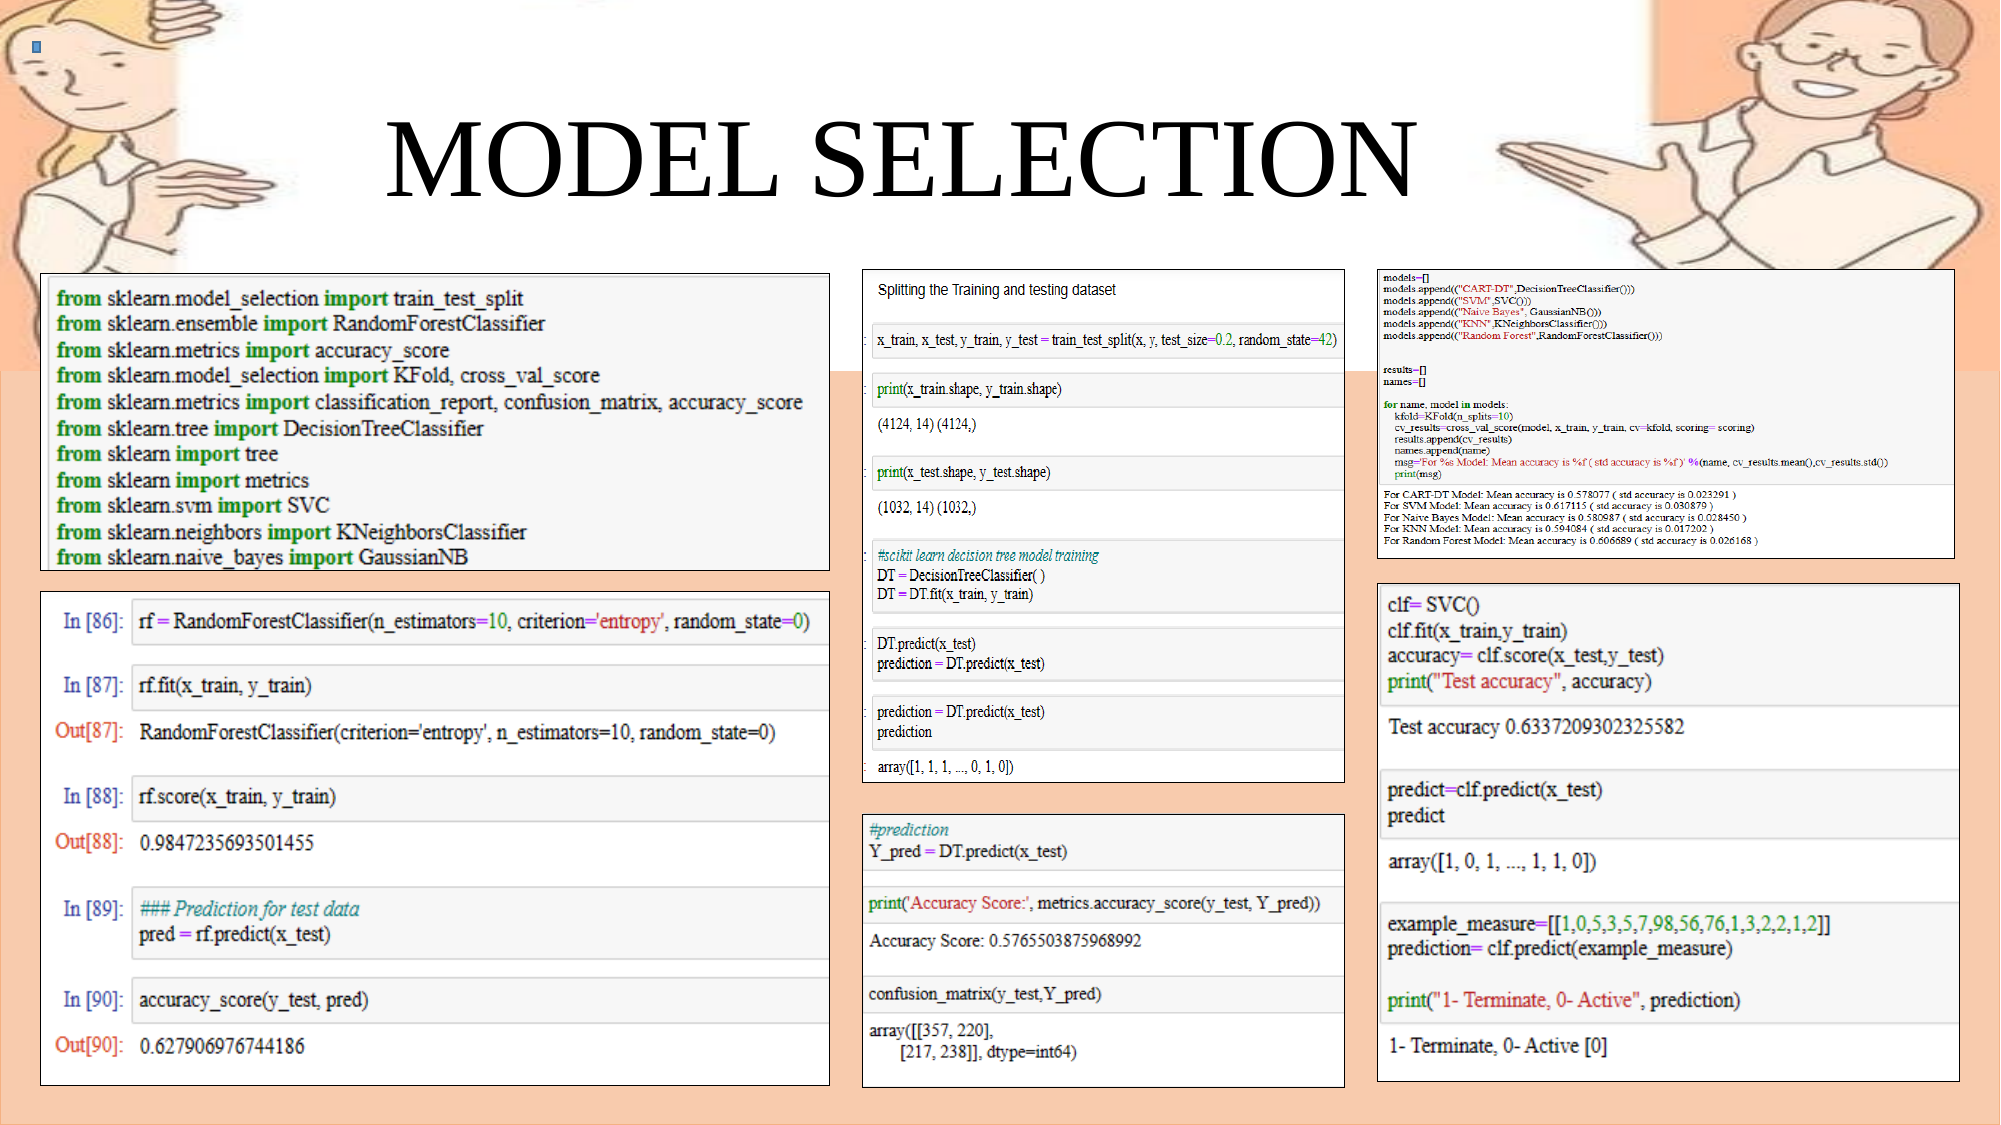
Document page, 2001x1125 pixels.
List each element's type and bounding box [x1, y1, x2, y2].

picture [1377, 583, 1960, 1082]
text_box [0, 371, 2000, 1125]
picture [862, 813, 1345, 1088]
picture [40, 591, 830, 1086]
picture [0, 0, 2000, 783]
